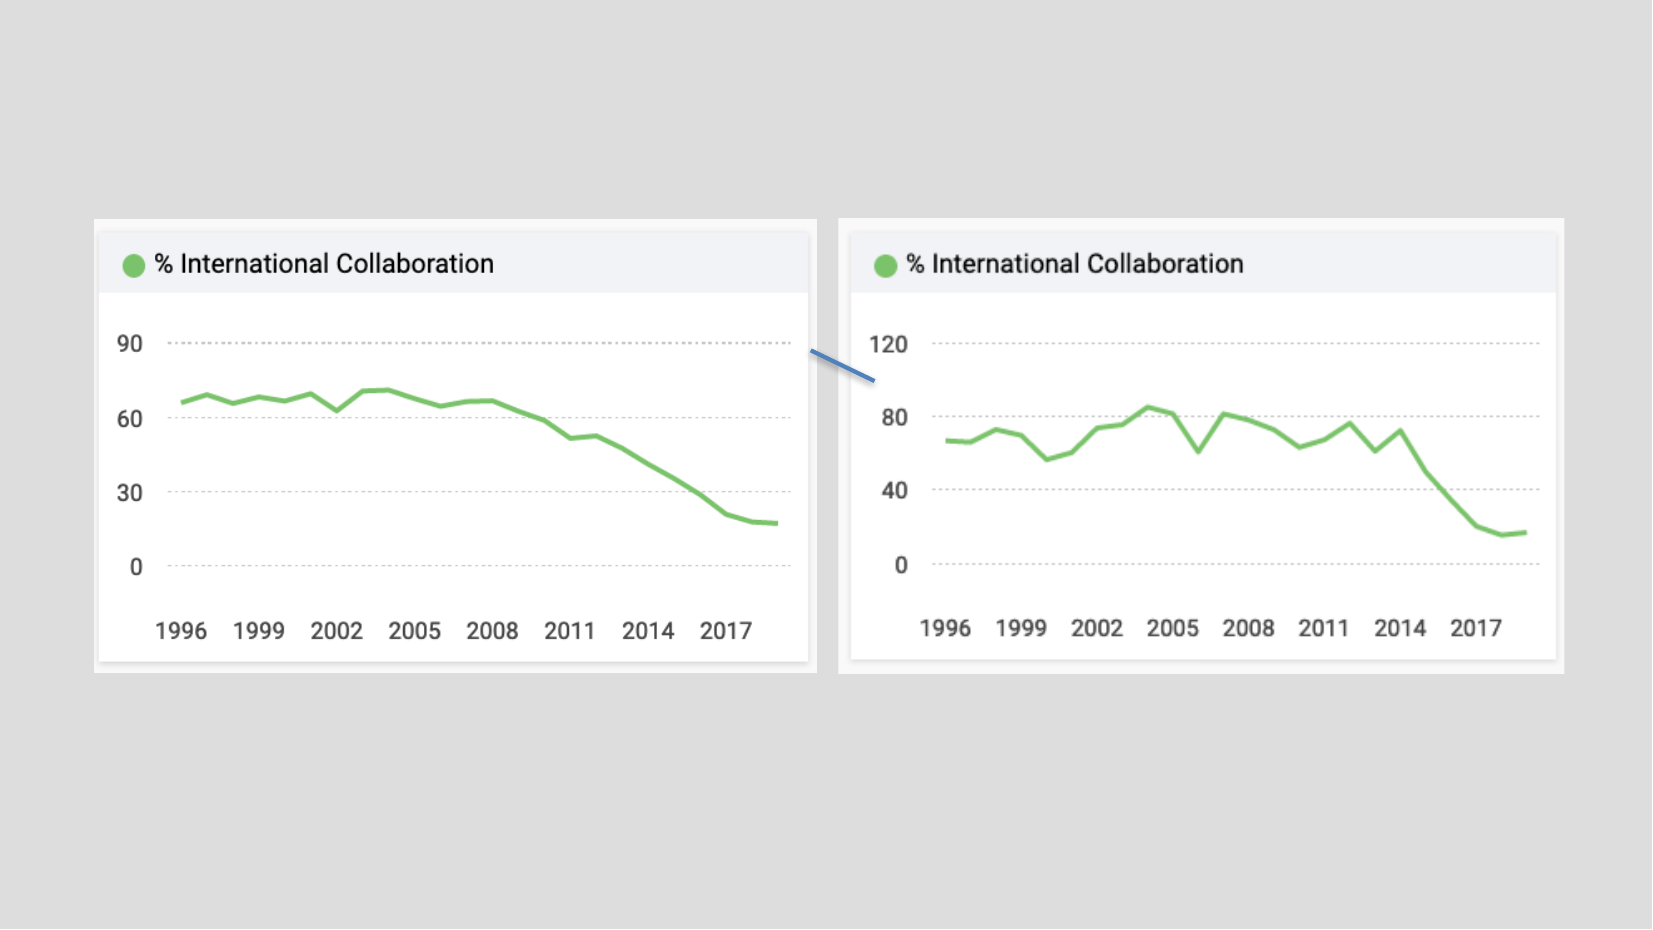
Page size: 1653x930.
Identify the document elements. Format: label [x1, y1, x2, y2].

picture [94, 219, 817, 673]
picture [838, 218, 1565, 674]
